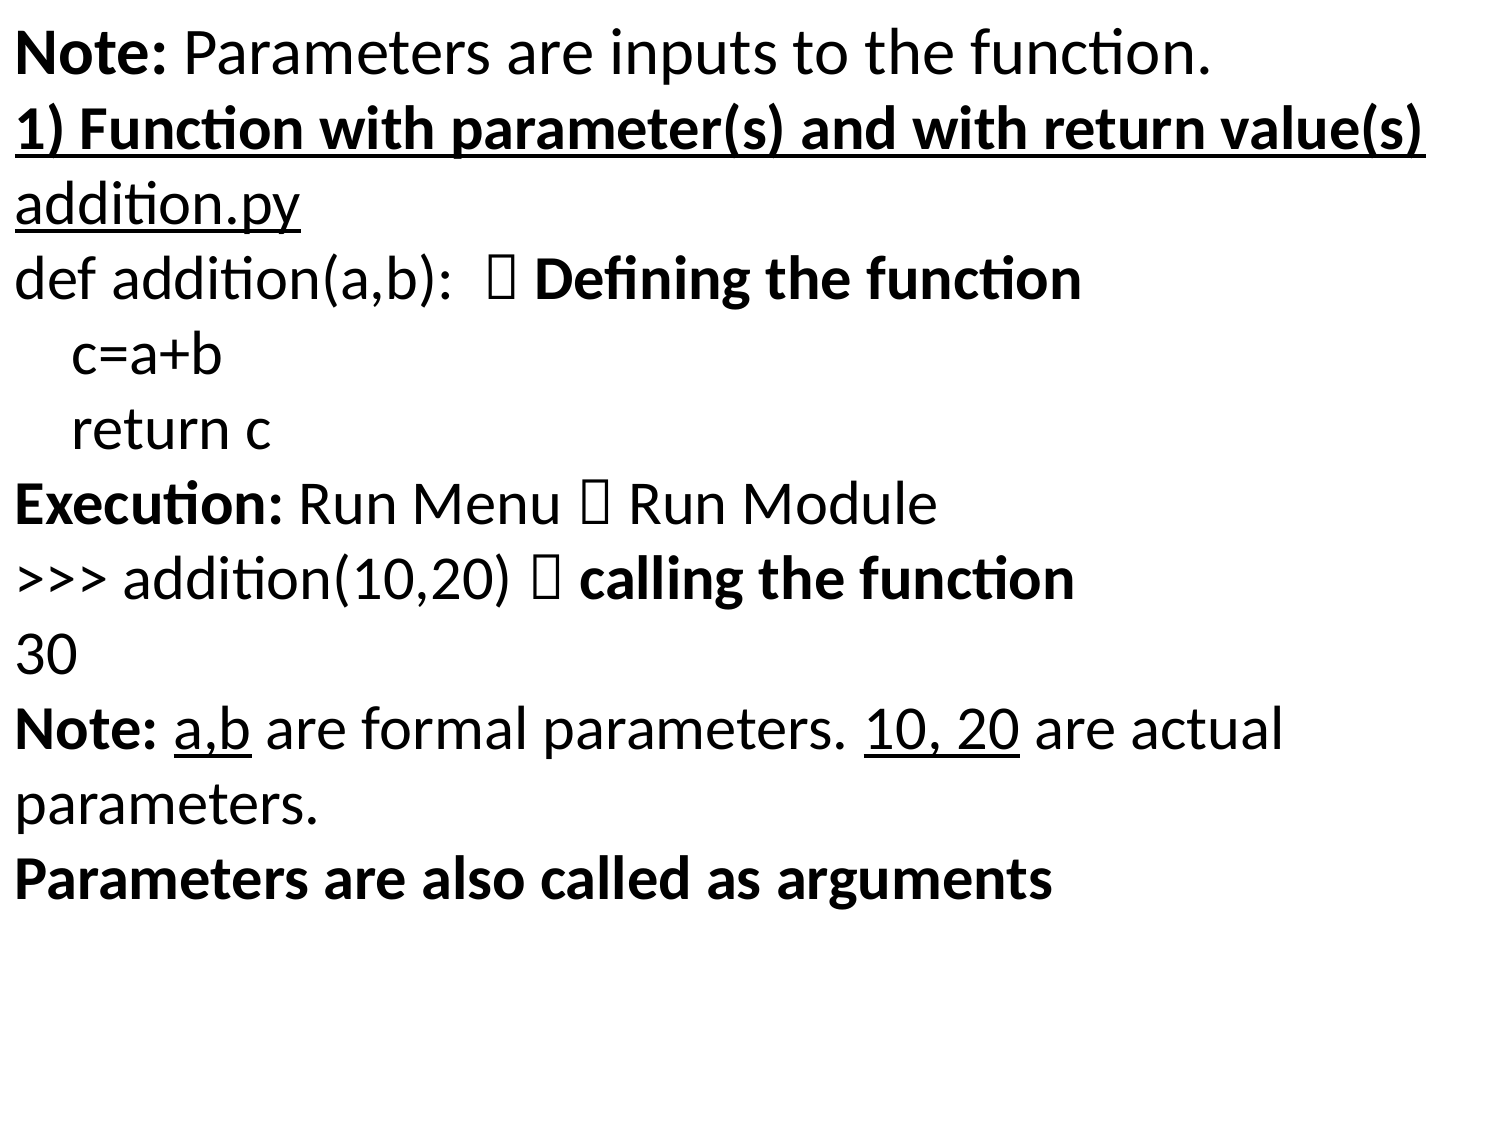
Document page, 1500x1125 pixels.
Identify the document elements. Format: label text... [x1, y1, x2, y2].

text_box Note: Parameters are inputs to the function. 1) Function with parameter(s) and with return value(s) addition.py def addition(a,b):  Defining the function c=a+b return c Execution: Run Menu  Run Module >>> addition(10,20)  calling the function 30 Note: a,b are formal parameters. 10, 20 are actual parameters. Parameters are also called as arguments [0, 0, 1500, 920]
